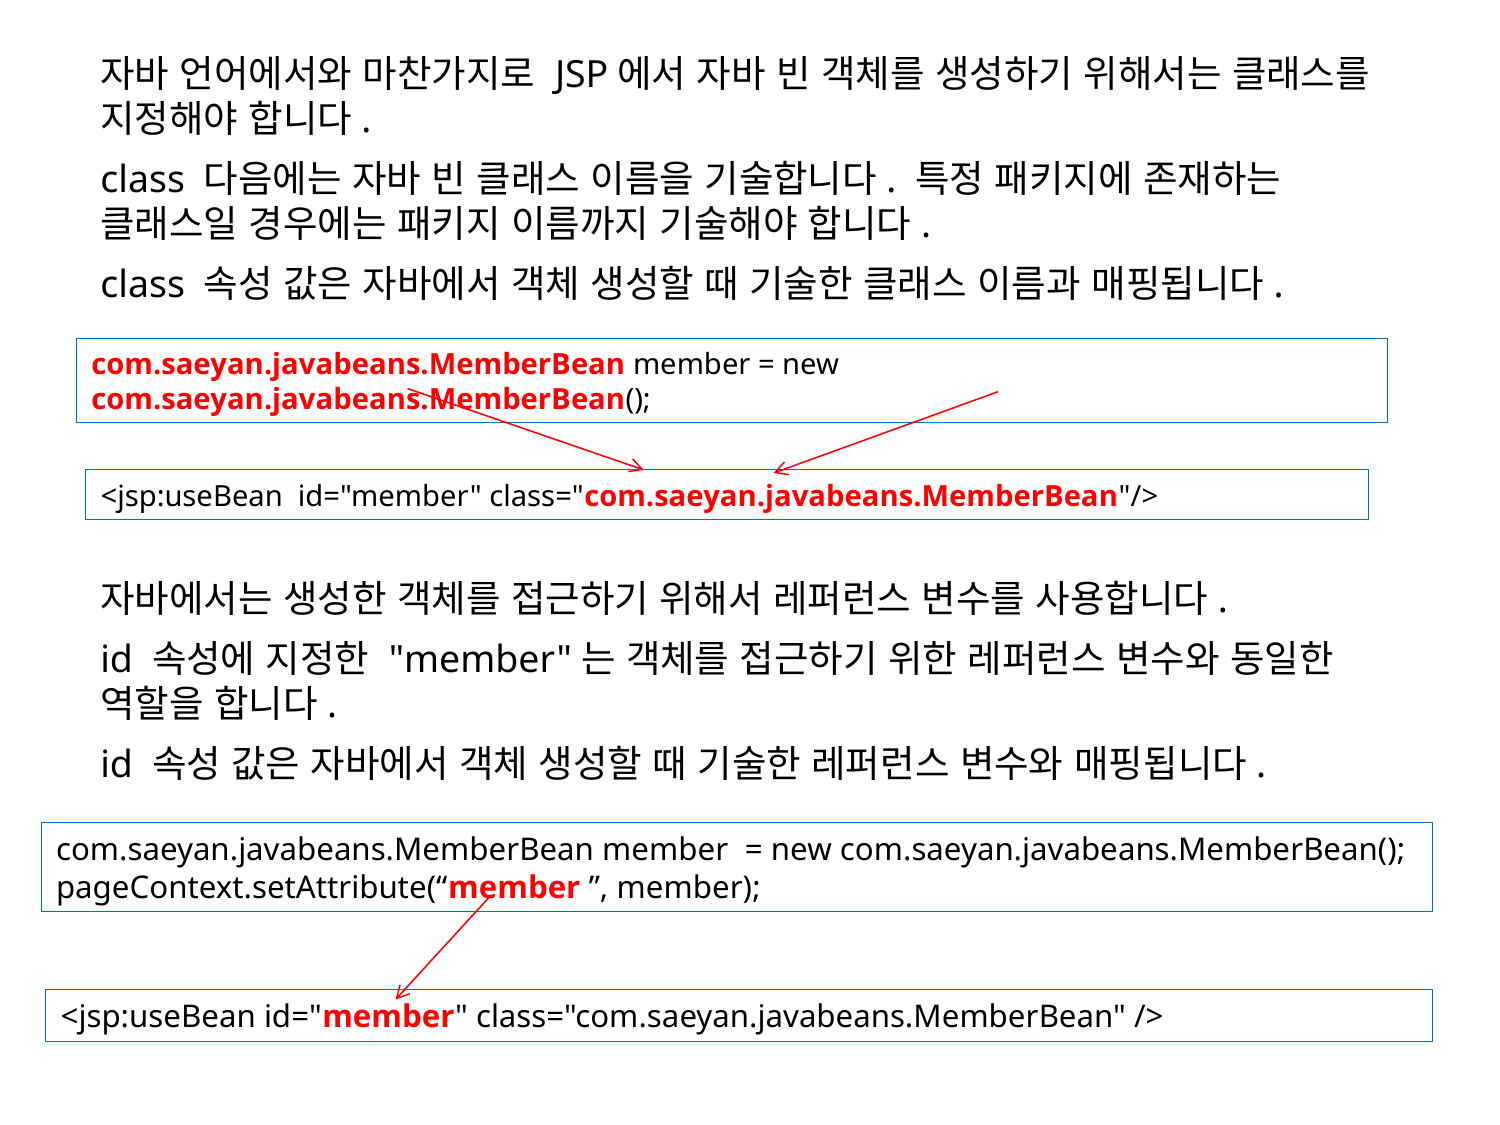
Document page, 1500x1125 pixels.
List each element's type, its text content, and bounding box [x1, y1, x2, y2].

text_box 자바 언어에서와 마찬가지로 JSP에서 자바 빈 객체를 생성하기 위해서는 클래스를 지정해야 합니다. class 다음에는 자바 빈 클래스 이름을 기술합니다. 특정 패키지에 존재하는 클래스일 경우에는 패키지 이름까지 기술해야 합니다. class 속성 값은 자바에서 객체 생성할 때 기술한 클래스 이름과 매핑됩니다. 자바에서는 생성한 객체를 접근하기 위해서 레퍼런스 변수를 사용합니다. id 속성에 지정한 "member"는 객체를 접근하기 위한 레퍼런스 변수와 동일한 역할을 합니다. id 속성 값은 자바에서 객체 생성할 때 기술한 레퍼런스 변수와 매핑됩니다. [85, 42, 1388, 822]
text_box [407, 388, 644, 471]
text_box com.saeyan.javabeans.MemberBean member = new com.saeyan.javabeans.MemberBean(); pageContext.setAttribute(“member ”, member); [41, 822, 1433, 912]
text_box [773, 391, 999, 474]
text_box <jsp:useBean id="member" class="com.saeyan.javabeans.MemberBean" /> [45, 989, 1433, 1042]
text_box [395, 895, 491, 1000]
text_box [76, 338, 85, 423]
